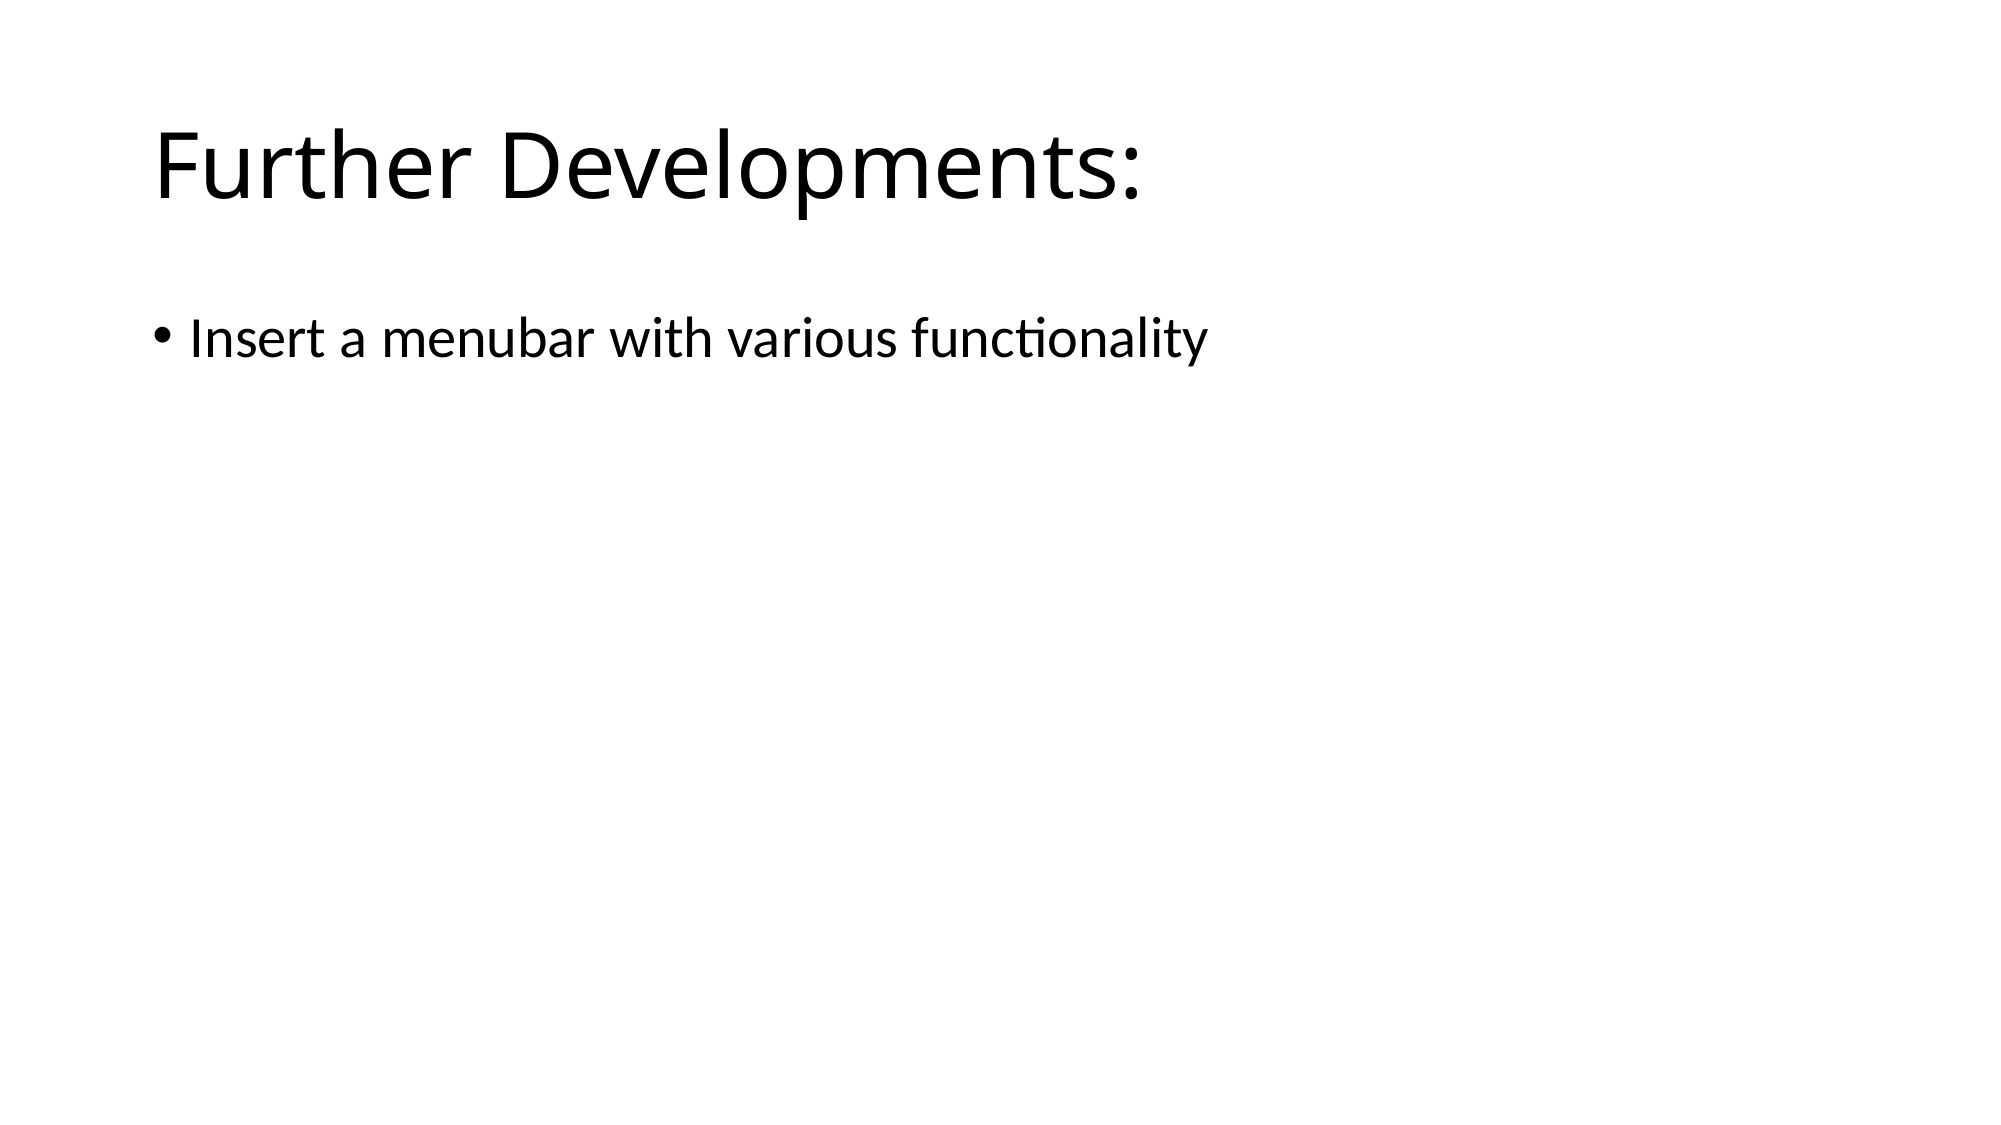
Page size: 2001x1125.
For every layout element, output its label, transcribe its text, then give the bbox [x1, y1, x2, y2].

title Further Developments: [137, 59, 1863, 278]
list Insert a menubar with various functionality [137, 299, 1863, 1014]
